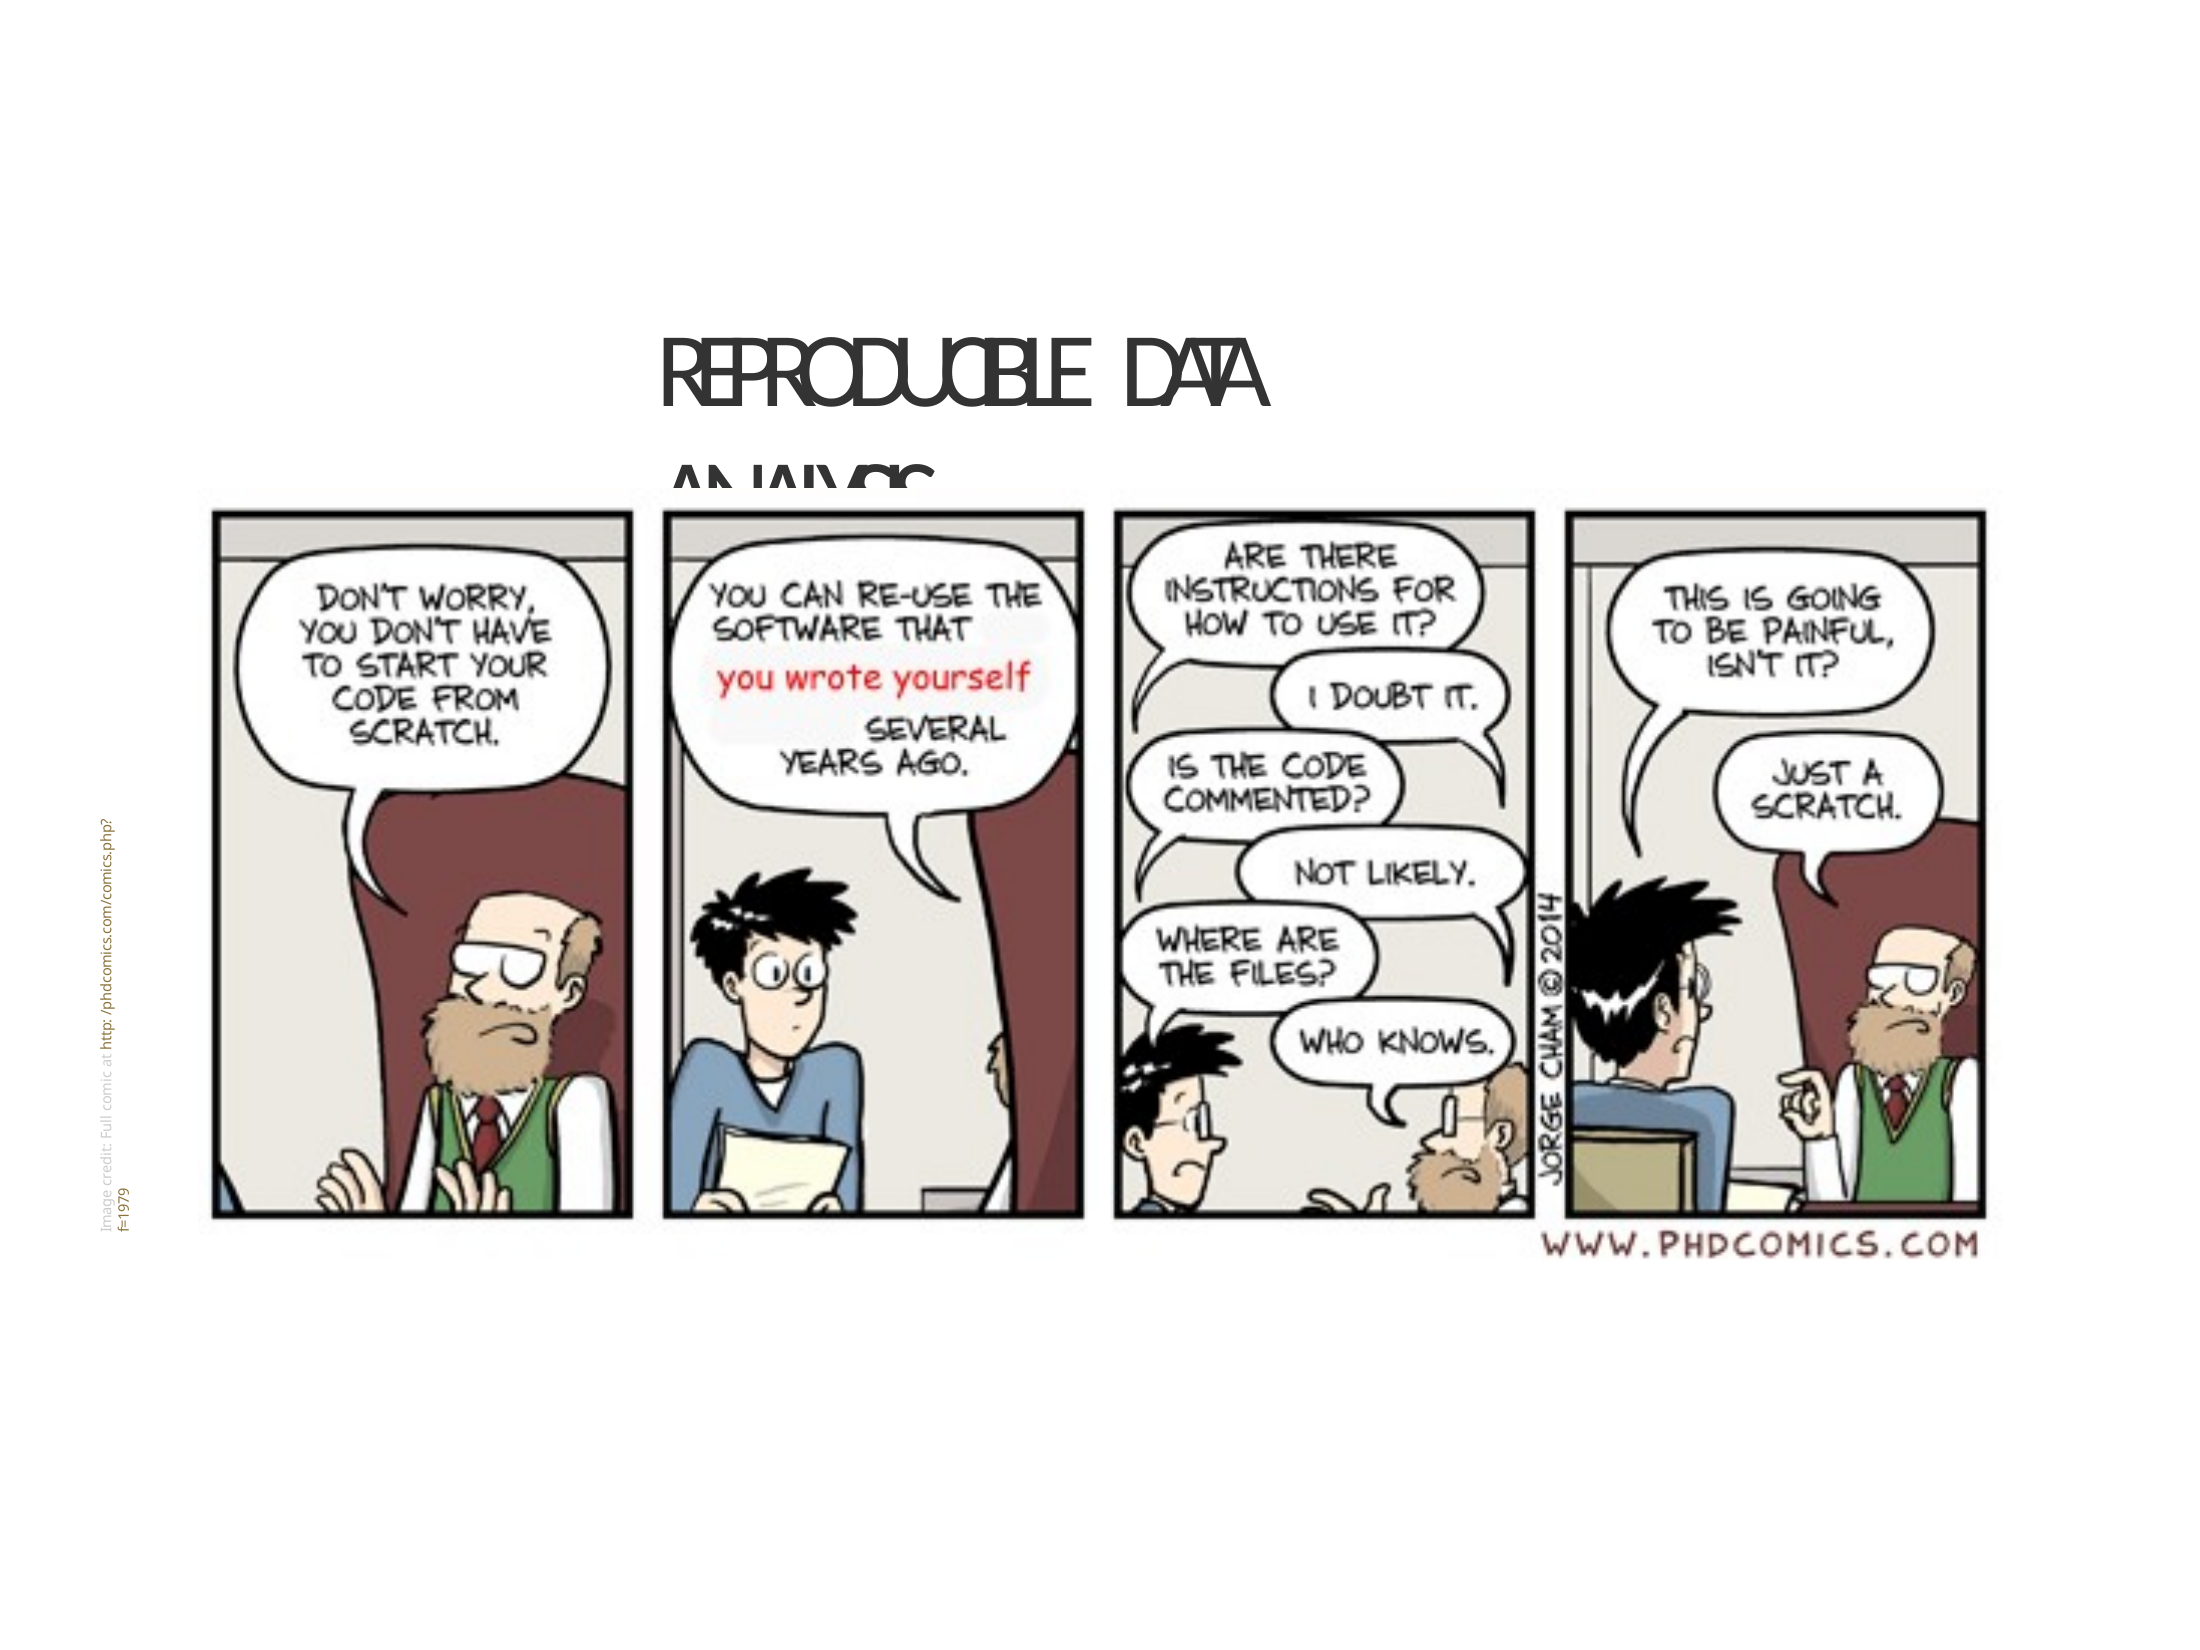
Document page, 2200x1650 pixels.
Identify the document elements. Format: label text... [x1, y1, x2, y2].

title REPRODUCIBLE DATA ANALYSIS [654, 297, 1546, 486]
text_box Image credit: Full comic at http: /phdcomics.com/comics.php?f=1979 [96, 773, 120, 1235]
picture [198, 488, 2002, 1271]
